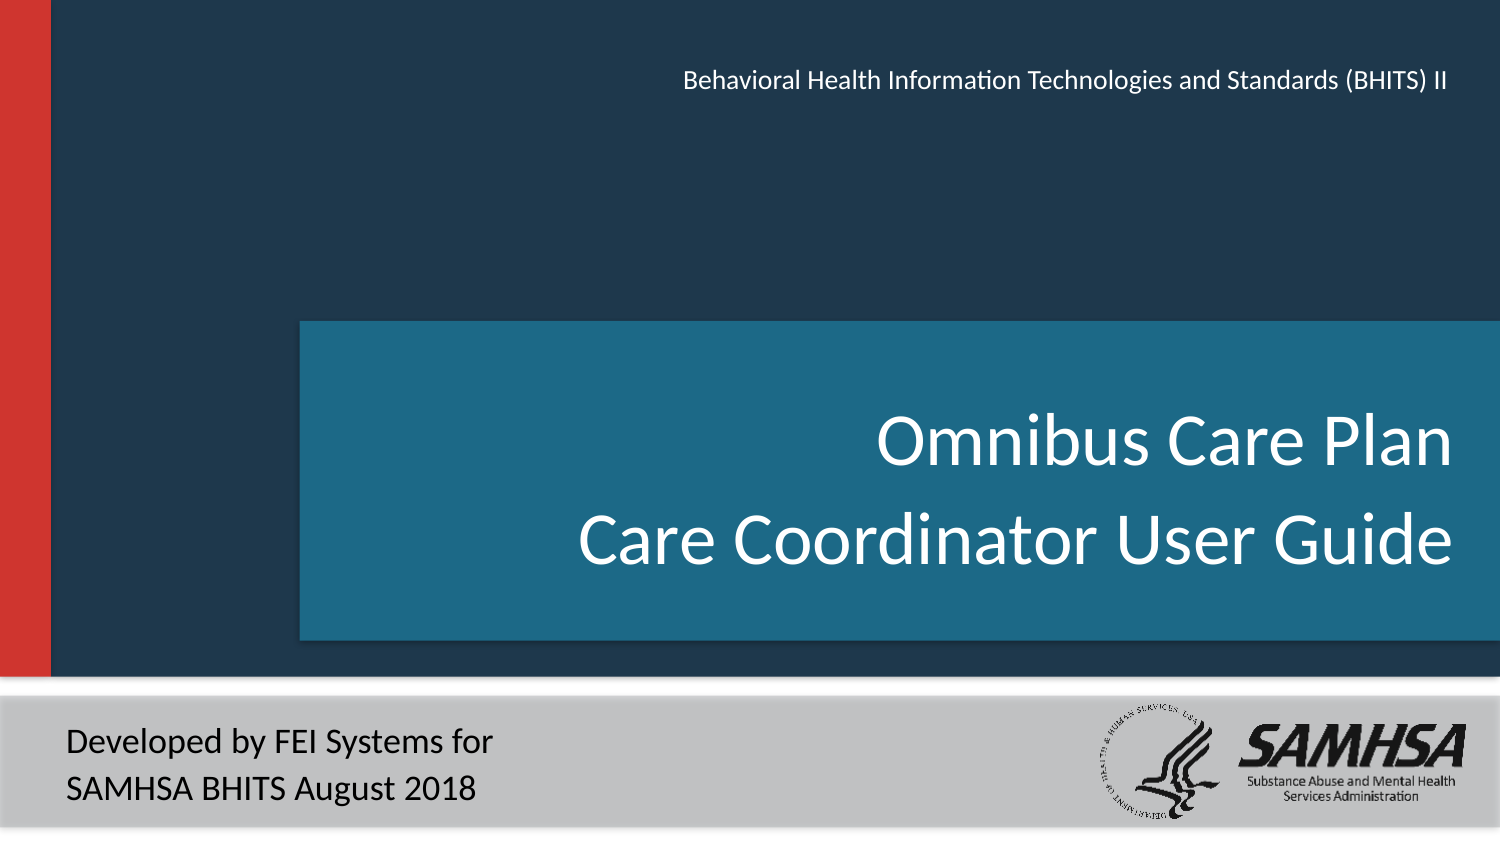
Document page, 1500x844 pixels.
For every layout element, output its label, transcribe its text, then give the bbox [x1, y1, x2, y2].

picture [1100, 704, 1220, 819]
list Developed by FEI Systems for SAMHSA BHITS August 2018 [50, 709, 518, 812]
picture [1236, 724, 1470, 808]
title Behavioral Health Information Technologies and Standards (BHITS) II [210, 27, 1470, 96]
subtitle Omnibus Care Plan Care Coordinator User Guide [299, 320, 1470, 641]
